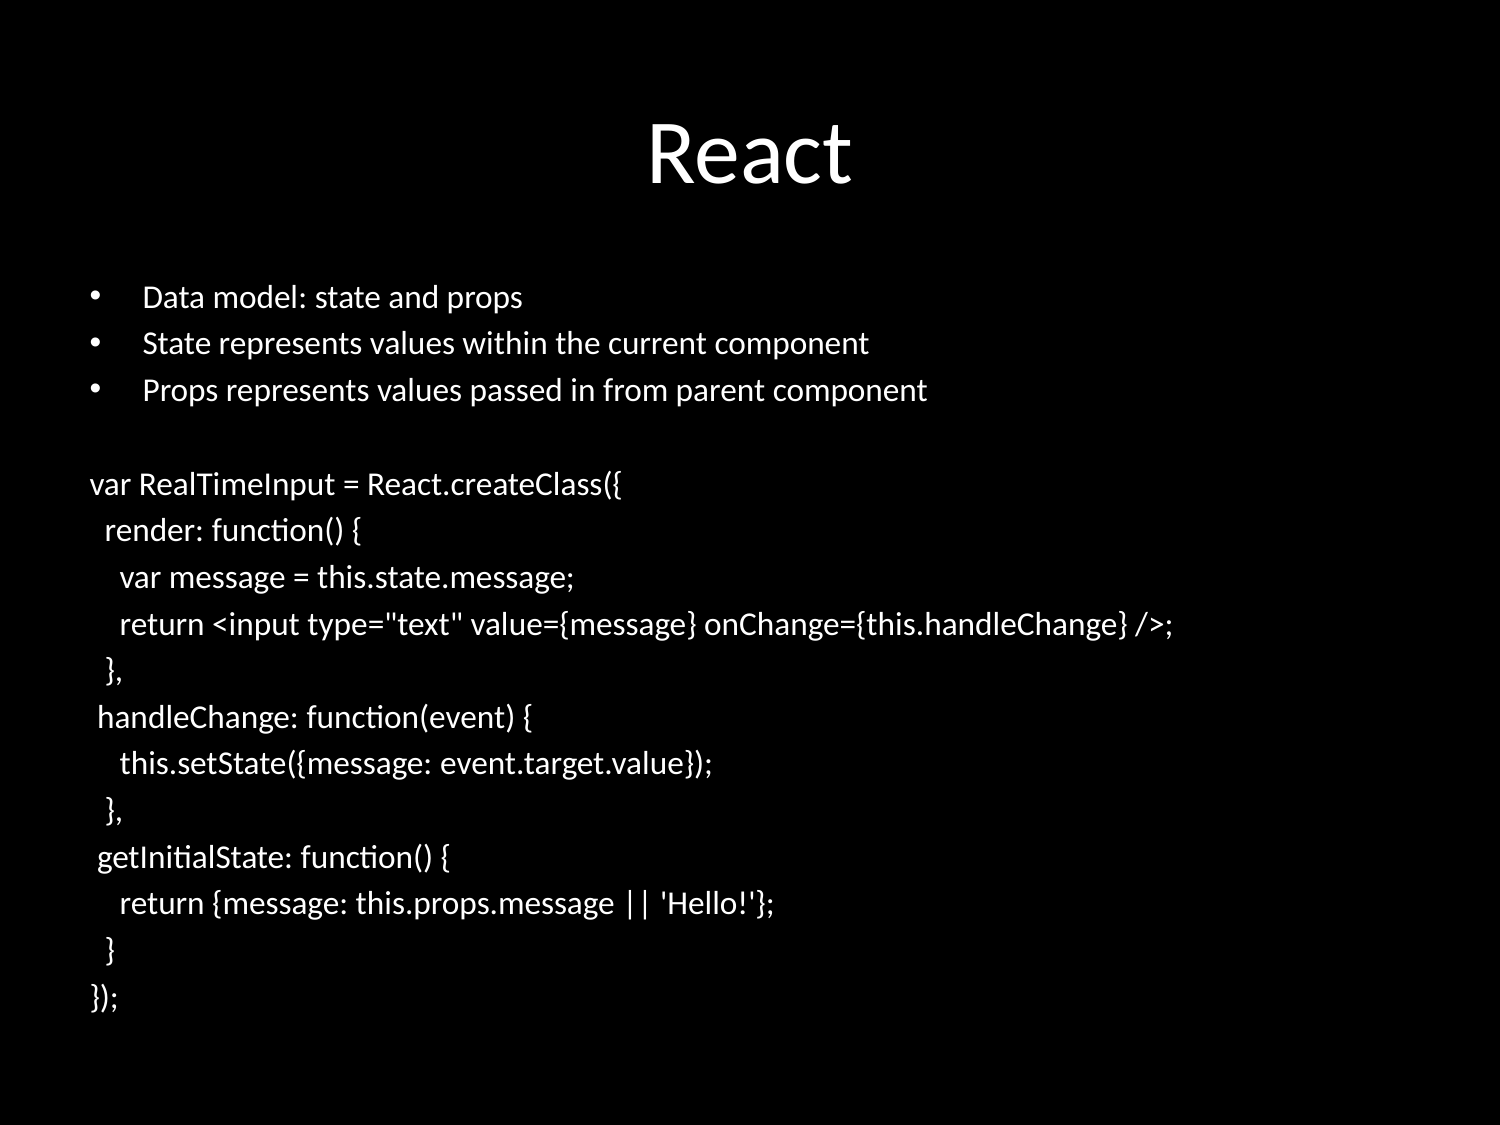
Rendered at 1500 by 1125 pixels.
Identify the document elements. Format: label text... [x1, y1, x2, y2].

title React [112, 26, 1388, 267]
subtitle Data model: state and props State represents values within the current component Props represents values passed in from parent component var RealTimeInput = React.createClass({ render: function() { var message = this.state.message; return <input type="text" value={message} onChange={this.handleChange} />; }, handleChange: function(event) { this.setState({message: event.target.value}); }, getInitialState: function() { return {message: this.props.message || 'Hello!'}; } }); [74, 267, 1448, 1024]
